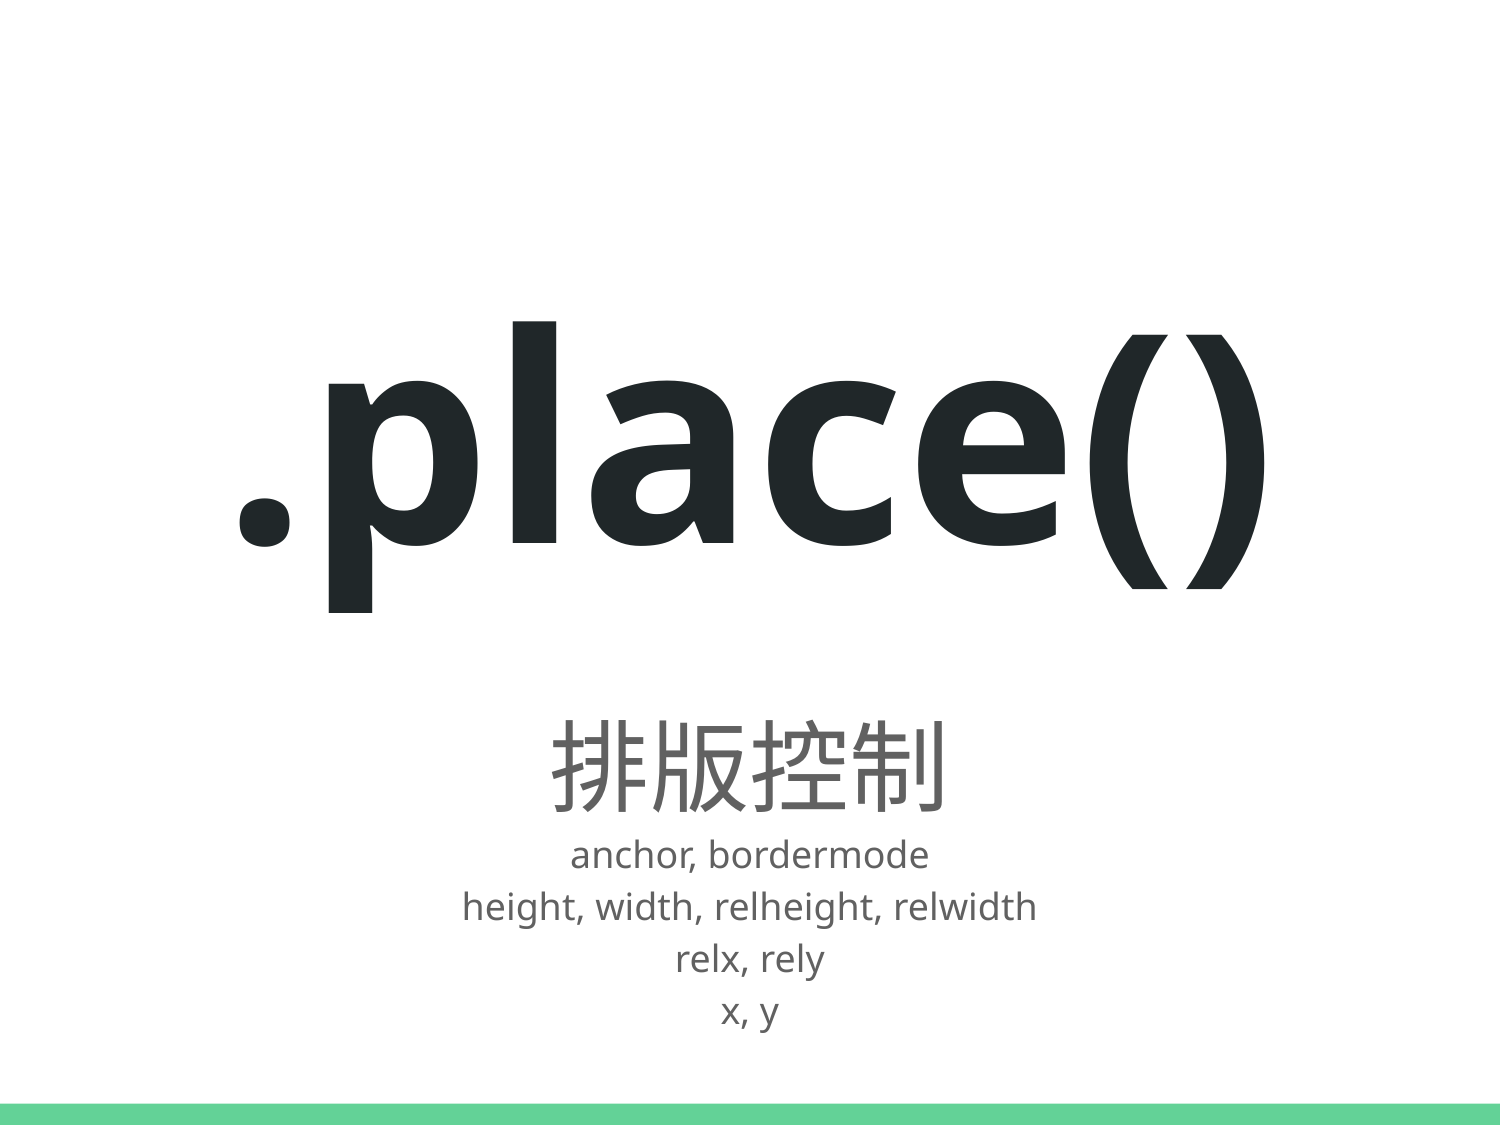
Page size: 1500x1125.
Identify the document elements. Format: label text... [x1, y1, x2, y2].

list 排版控制 anchor, bordermode height, width, relheight, relwidth relx, rely x, y [51, 671, 1449, 869]
title .place() [51, 216, 1449, 637]
